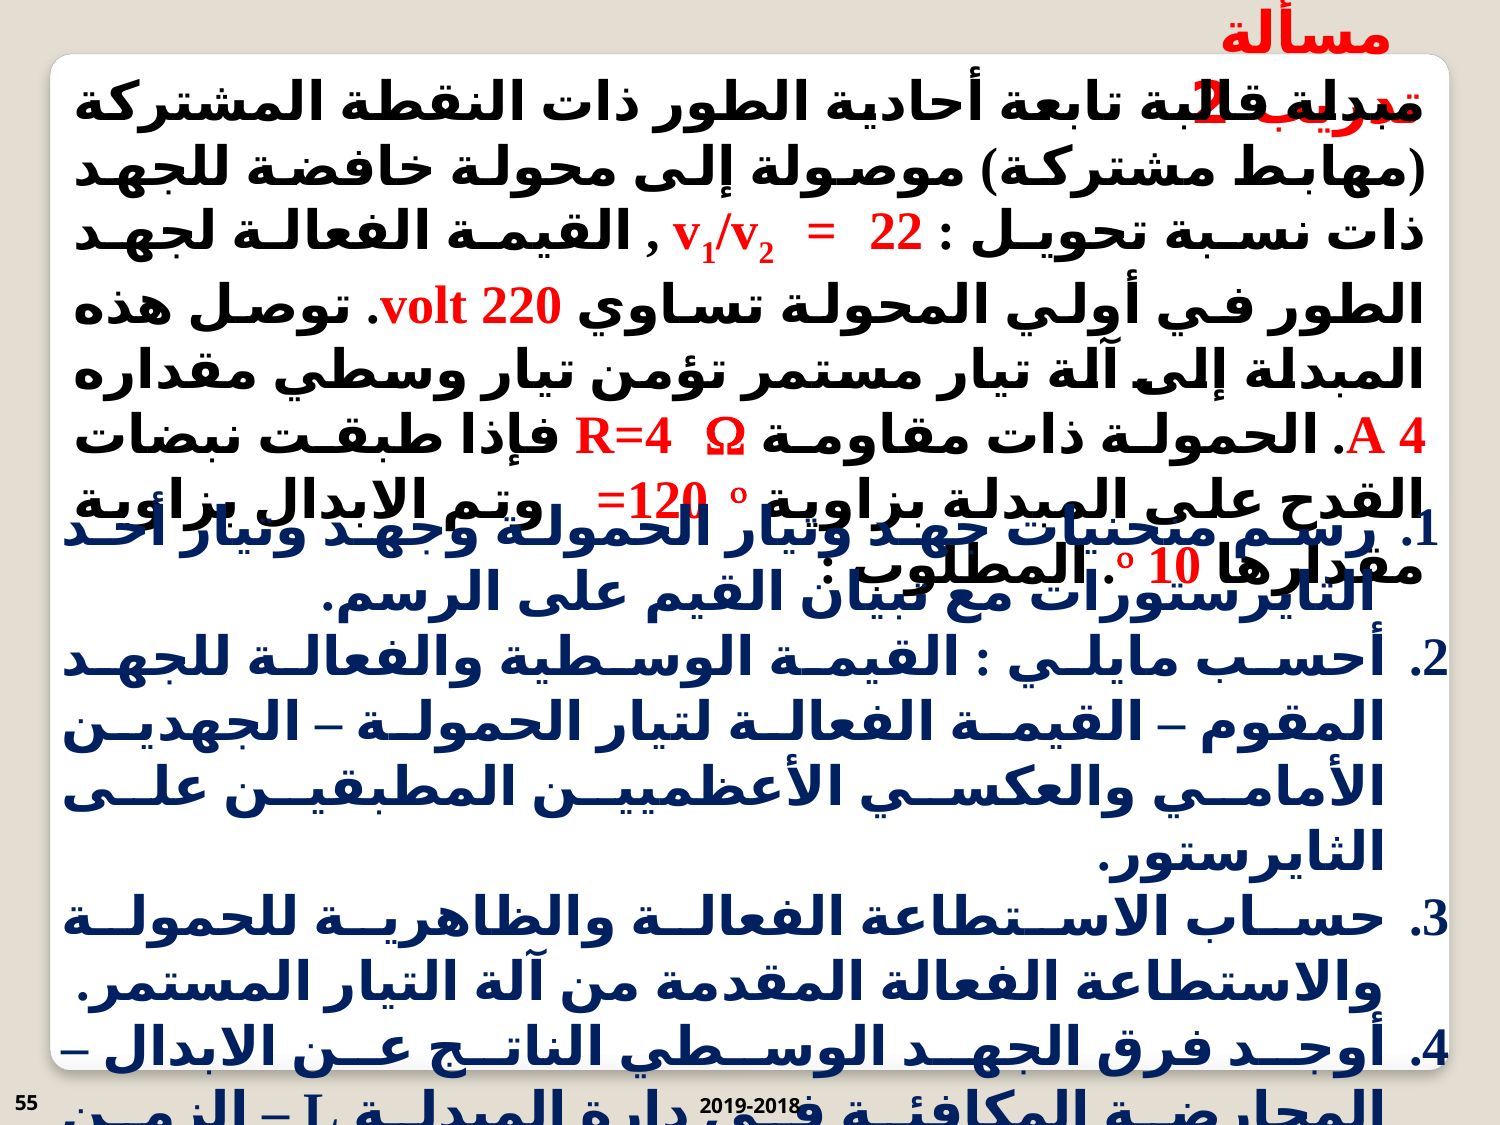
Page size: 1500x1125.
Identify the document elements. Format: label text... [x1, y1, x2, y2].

slide_number 2019-2018 [562, 1065, 938, 1125]
text_box رسم منحنيات جهد وتيار الحمولة وجهد وتيار أحد الثايرستورات مع تبيان القيم على الرسم. أحسب مايلي : القيمة الوسطية والفعالة للجهد المقوم – القيمة الفعالة لتيار الحمولة – الجهدين الأمامي والعكسي الأعظميين المطبقين على الثايرستور. حساب الاستطاعة الفعالة والظاهرية للحمولة والاستطاعة الفعالة المقدمة من آلة التيار المستمر. أوجد فرق الجهد الوسطي الناتج عن الابدال – المحارضة المكافئة في دارة المبدلة L – الزمن الأعظمي لقطع الثايرستور tqmax ثم أرسم مميزة دخل المبدلة القالبة. [46, 483, 1465, 1125]
slide_number 55 [0, 1065, 75, 1125]
text_box مسألة تدريب 2 [1124, 0, 1489, 143]
text_box مبدلة قالبة تابعة أحادية الطور ذات النقطة المشتركة (مهابط مشتركة) موصولة إلى محولة خافضة للجهد ذات نسبة تحويل : v1/v2 = 22 , القيمة الفعالة لجهد الطور في أولي المحولة تساوي 220 volt. توصل هذه المبدلة إلى آلة تيار مستمر تؤمن تيار وسطي مقداره 4 A. الحمولة ذات مقاومة R=4  فإذا طبقت نبضات القدح على المبدلة بزاوية =120  وتم الابدال بزاوية مقدارها 10 . المطلوب : [58, 58, 1442, 483]
